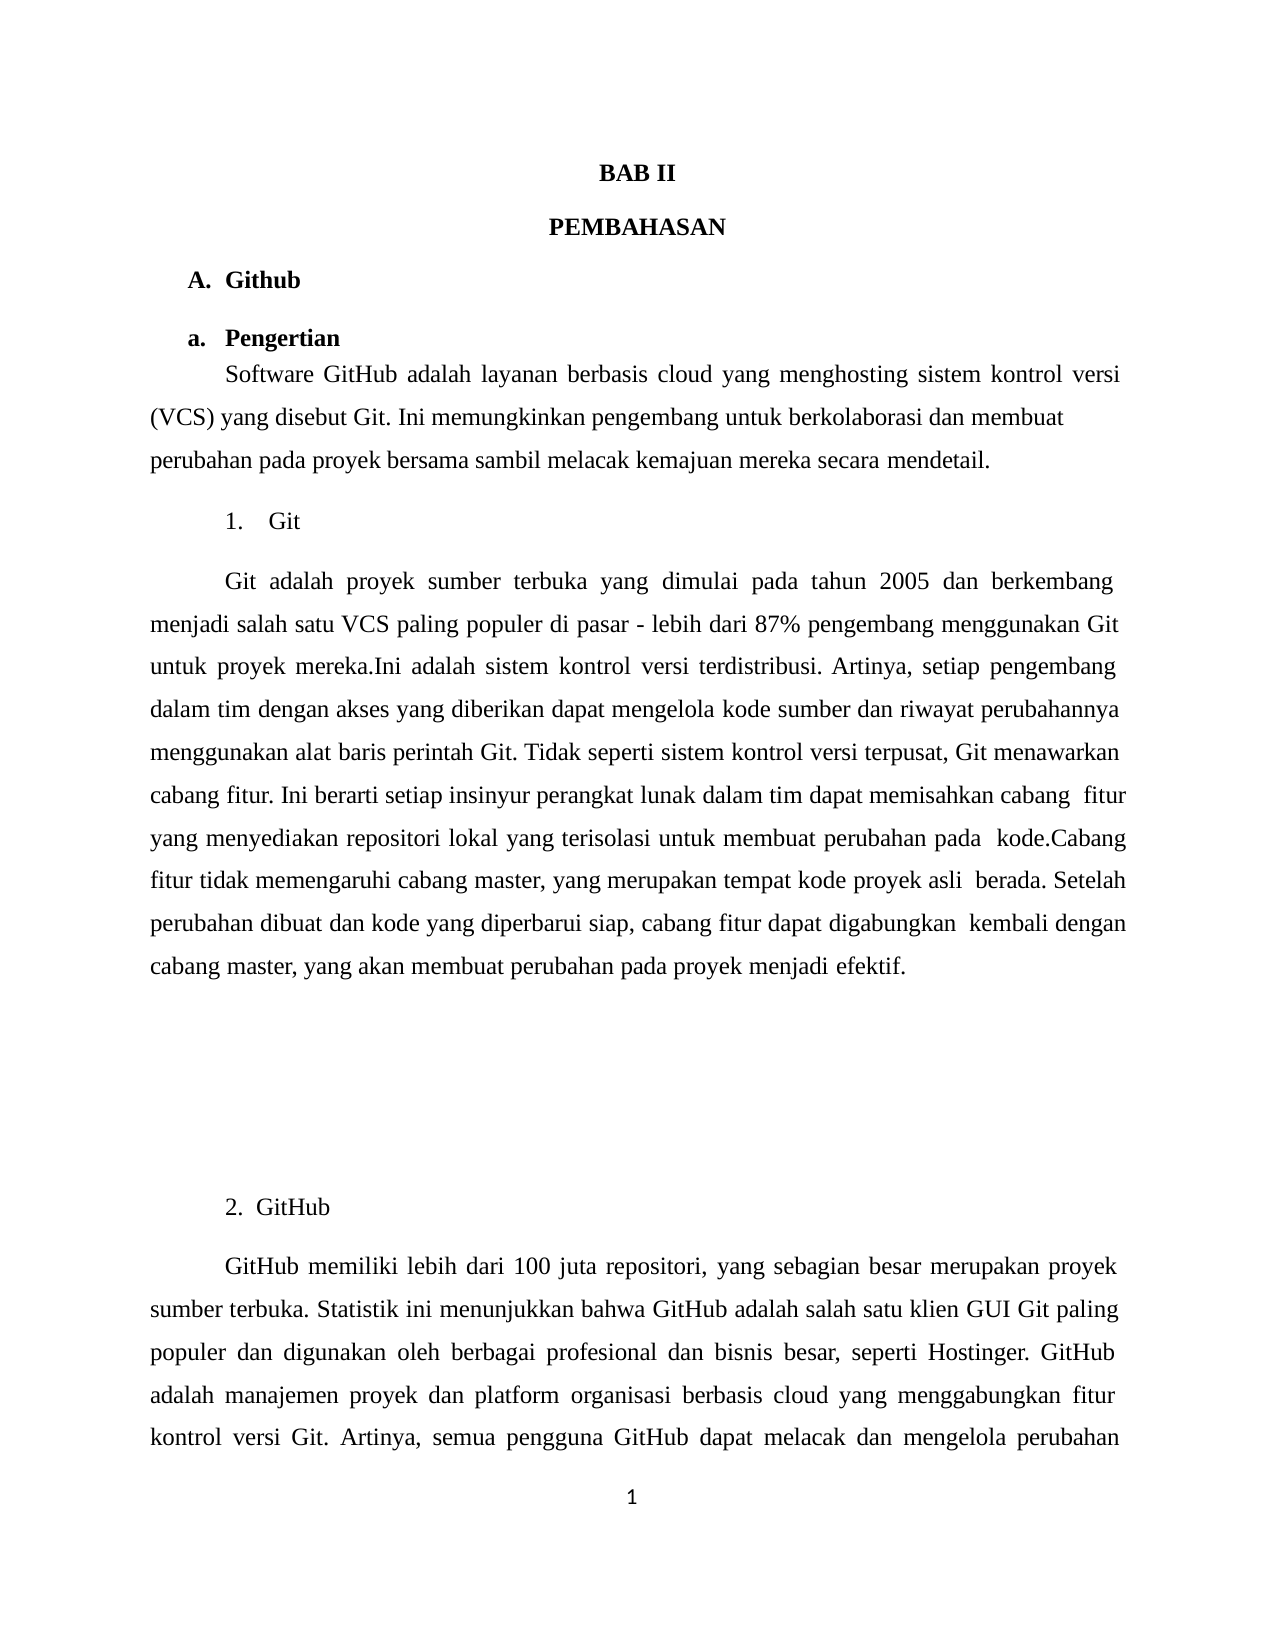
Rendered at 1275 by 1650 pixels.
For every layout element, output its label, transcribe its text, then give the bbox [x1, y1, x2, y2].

text_box 2. GitHub GitHub memiliki lebih dari 100 juta repositori, yang sebagian besar merupakan proyek sumber terbuka. Statistik ini menunjukkan bahwa GitHub adalah salah satu klien GUI Git paling populer dan digunakan oleh berbagai profesional dan bisnis besar, seperti Hostinger. GitHub adalah manajemen proyek dan platform organisasi berbasis cloud yang menggabungkan fitur kontrol versi Git. Artinya, semua pengguna GitHub dapat melacak dan mengelola perubahan [147, 1188, 1127, 1451]
text_box BAB II PEMBAHASAN [546, 154, 729, 241]
text_box Github Pengertian Software GitHub adalah layanan berbasis cloud yang menghosting sistem kontrol versi (VCS) yang disebut Git. Ini memungkinkan pengembang untuk berkolaborasi dan membuat perubahan pada proyek bersama sambil melacak kemajuan mereka secara mendetail. Git Git adalah proyek sumber terbuka yang dimulai pada tahun 2005 dan berkembang menjadi salah satu VCS paling populer di pasar - lebih dari 87% pengembang menggunakan Git untuk proyek mereka.Ini adalah sistem kontrol versi terdistribusi. Artinya, setiap pengembang dalam tim dengan akses yang diberikan dapat mengelola kode sumber dan riwayat perubahannya menggunakan alat baris perintah Git. Tidak seperti sistem kontrol versi terpusat, Git menawarkan cabang fitur. Ini berarti setiap insinyur perangkat lunak dalam tim dapat memisahkan cabang fitur yang menyediakan repositori lokal yang terisolasi untuk membuat perubahan pada kode.Cabang fitur tidak memengaruhi cabang master, yang merupakan tempat kode proyek asli berada. Setelah perubahan dibuat dan kode yang diperbarui siap, cabang fitur dapat digabungkan kembali dengan cabang master, yang akan membuat perubahan pada proyek menjadi efektif. [147, 261, 1128, 980]
slide_number 1 [619, 1484, 656, 1650]
